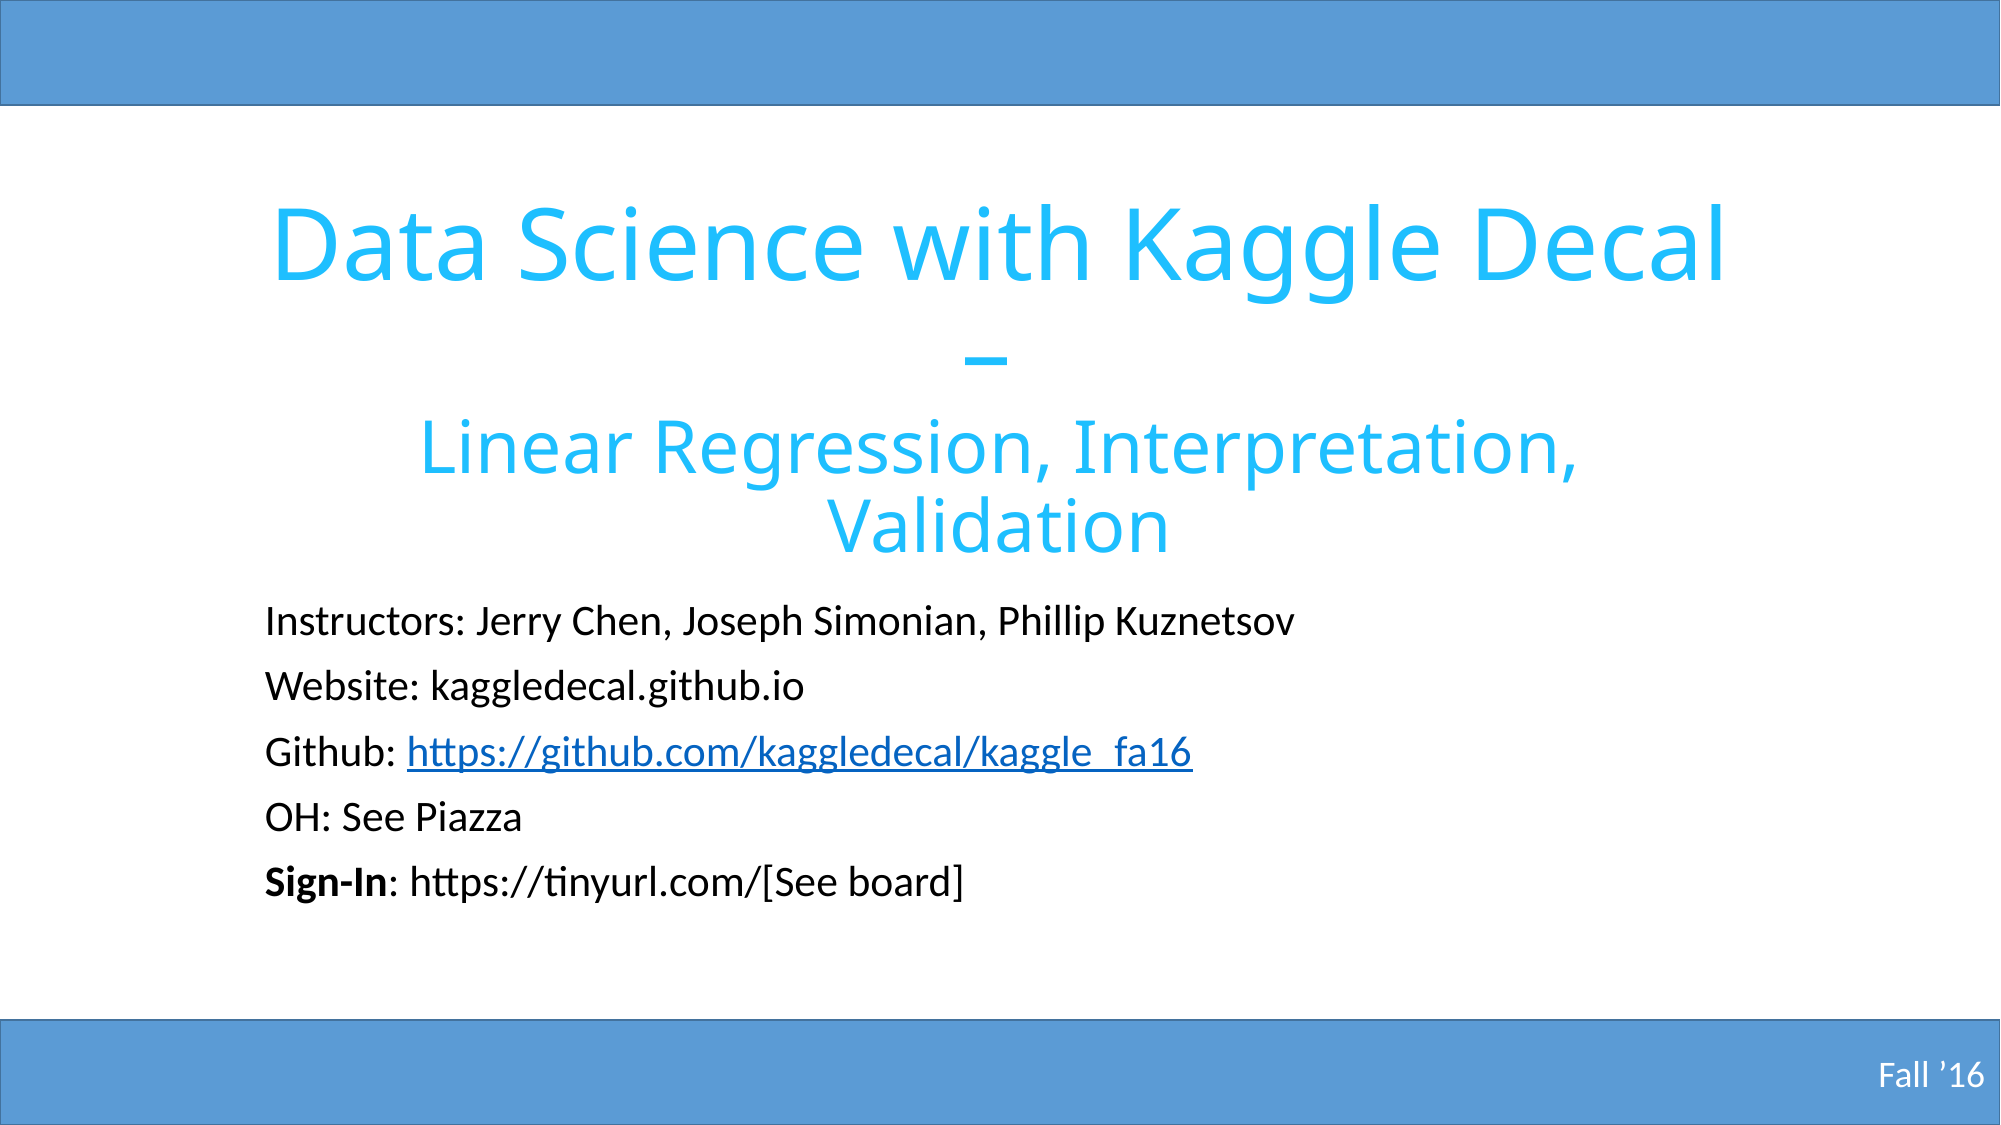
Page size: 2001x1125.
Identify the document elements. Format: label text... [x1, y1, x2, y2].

text_box [0, 0, 2000, 106]
text_box Fall ’16 [0, 1019, 2000, 1125]
title Data Science with Kaggle Decal – Linear Regression, Interpretation, Validation [249, 184, 1750, 576]
subtitle Instructors: Jerry Chen, Joseph Simonian, Phillip Kuznetsov Website: kaggledecal.github.io Github: https://github.com/kaggledecal/kaggle_fa16 OH: See Piazza Sign-In: https://tinyurl.com/[See board] [249, 590, 1750, 980]
